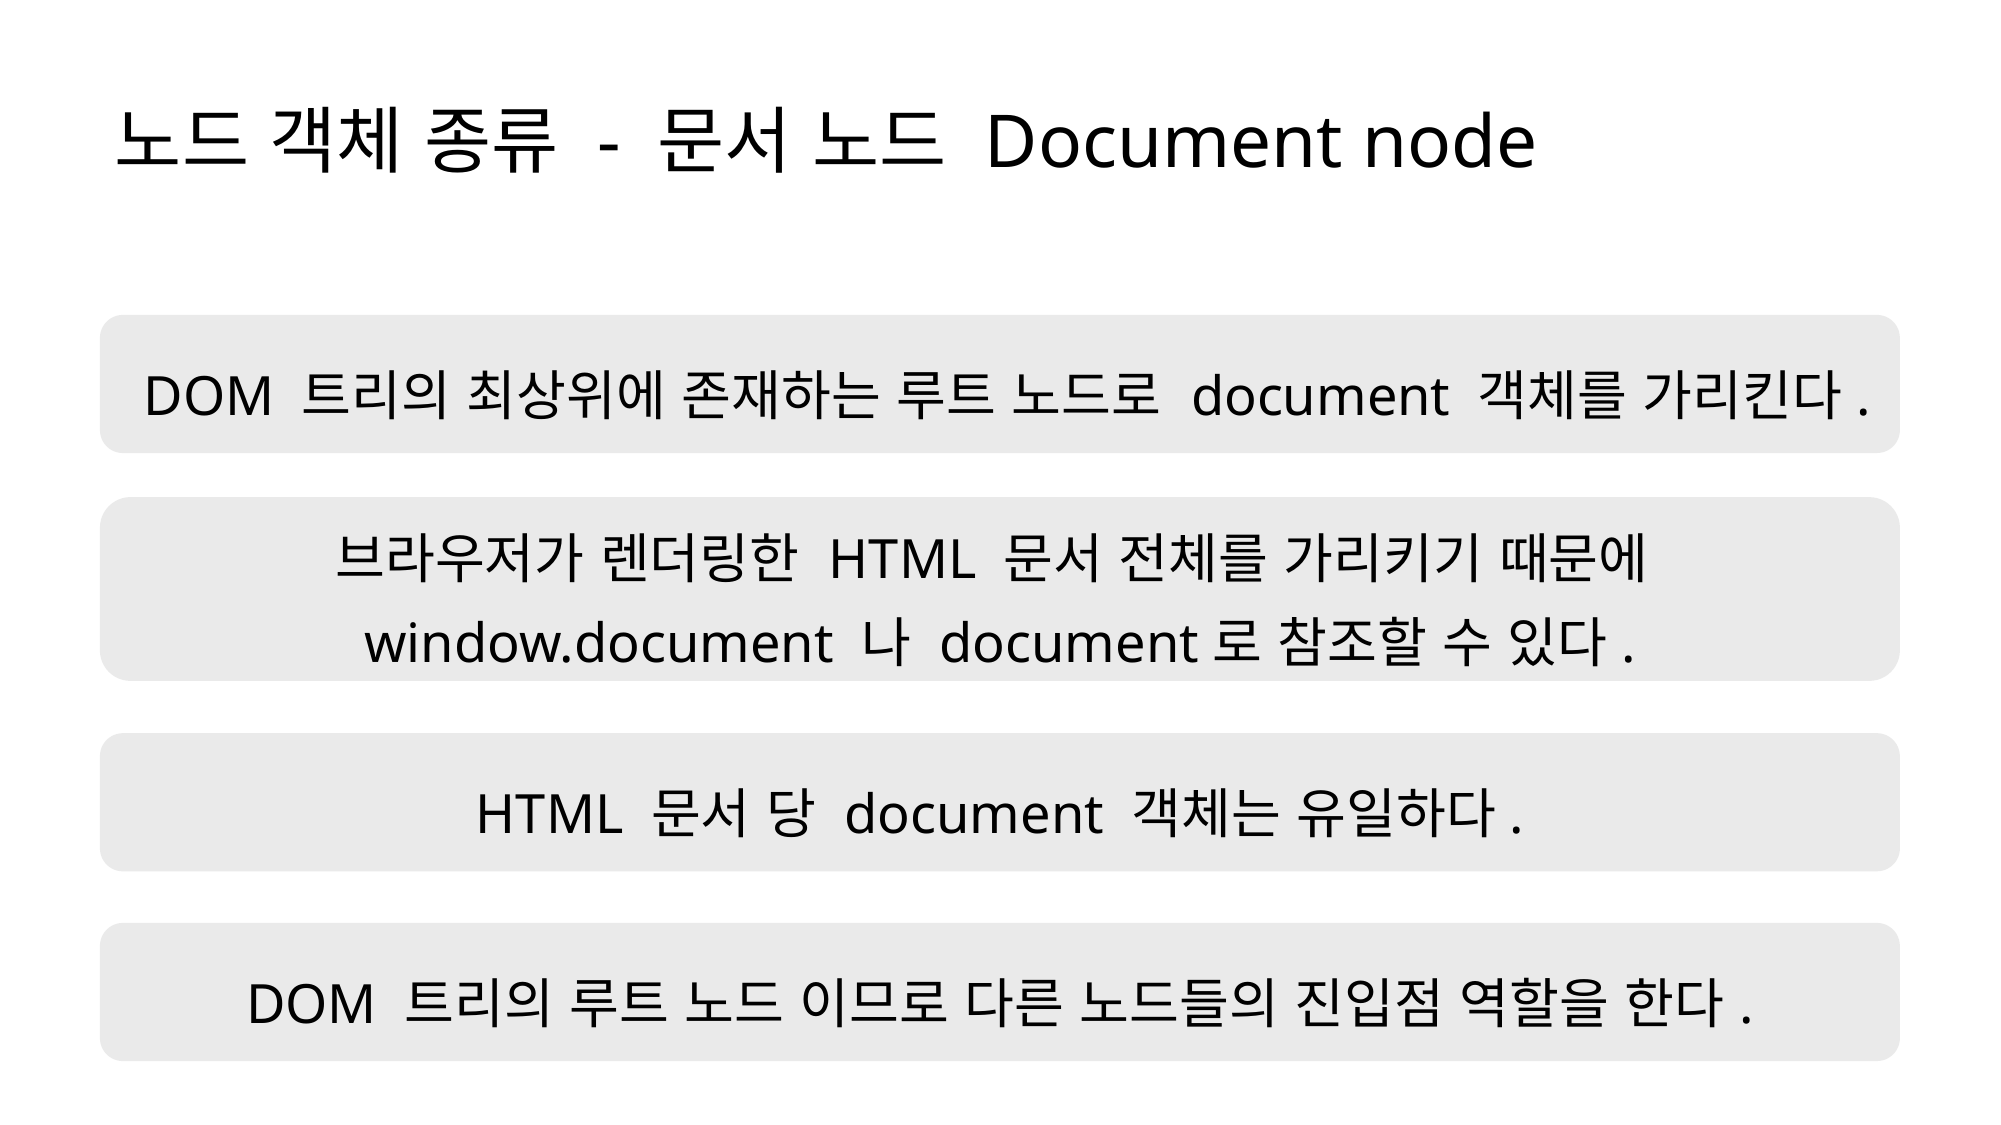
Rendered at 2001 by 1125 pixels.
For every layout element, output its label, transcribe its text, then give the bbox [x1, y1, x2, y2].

title 노드 객체 종류 - 문서 노드 Document node [99, 45, 1900, 233]
list DOM 트리의 루트 노드 이므로 다른 노드들의 진입점 역할을 한다. [222, 937, 1778, 1047]
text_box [99, 314, 1901, 454]
text_box [98, 921, 1902, 1063]
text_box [99, 496, 1901, 682]
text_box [99, 732, 1901, 872]
